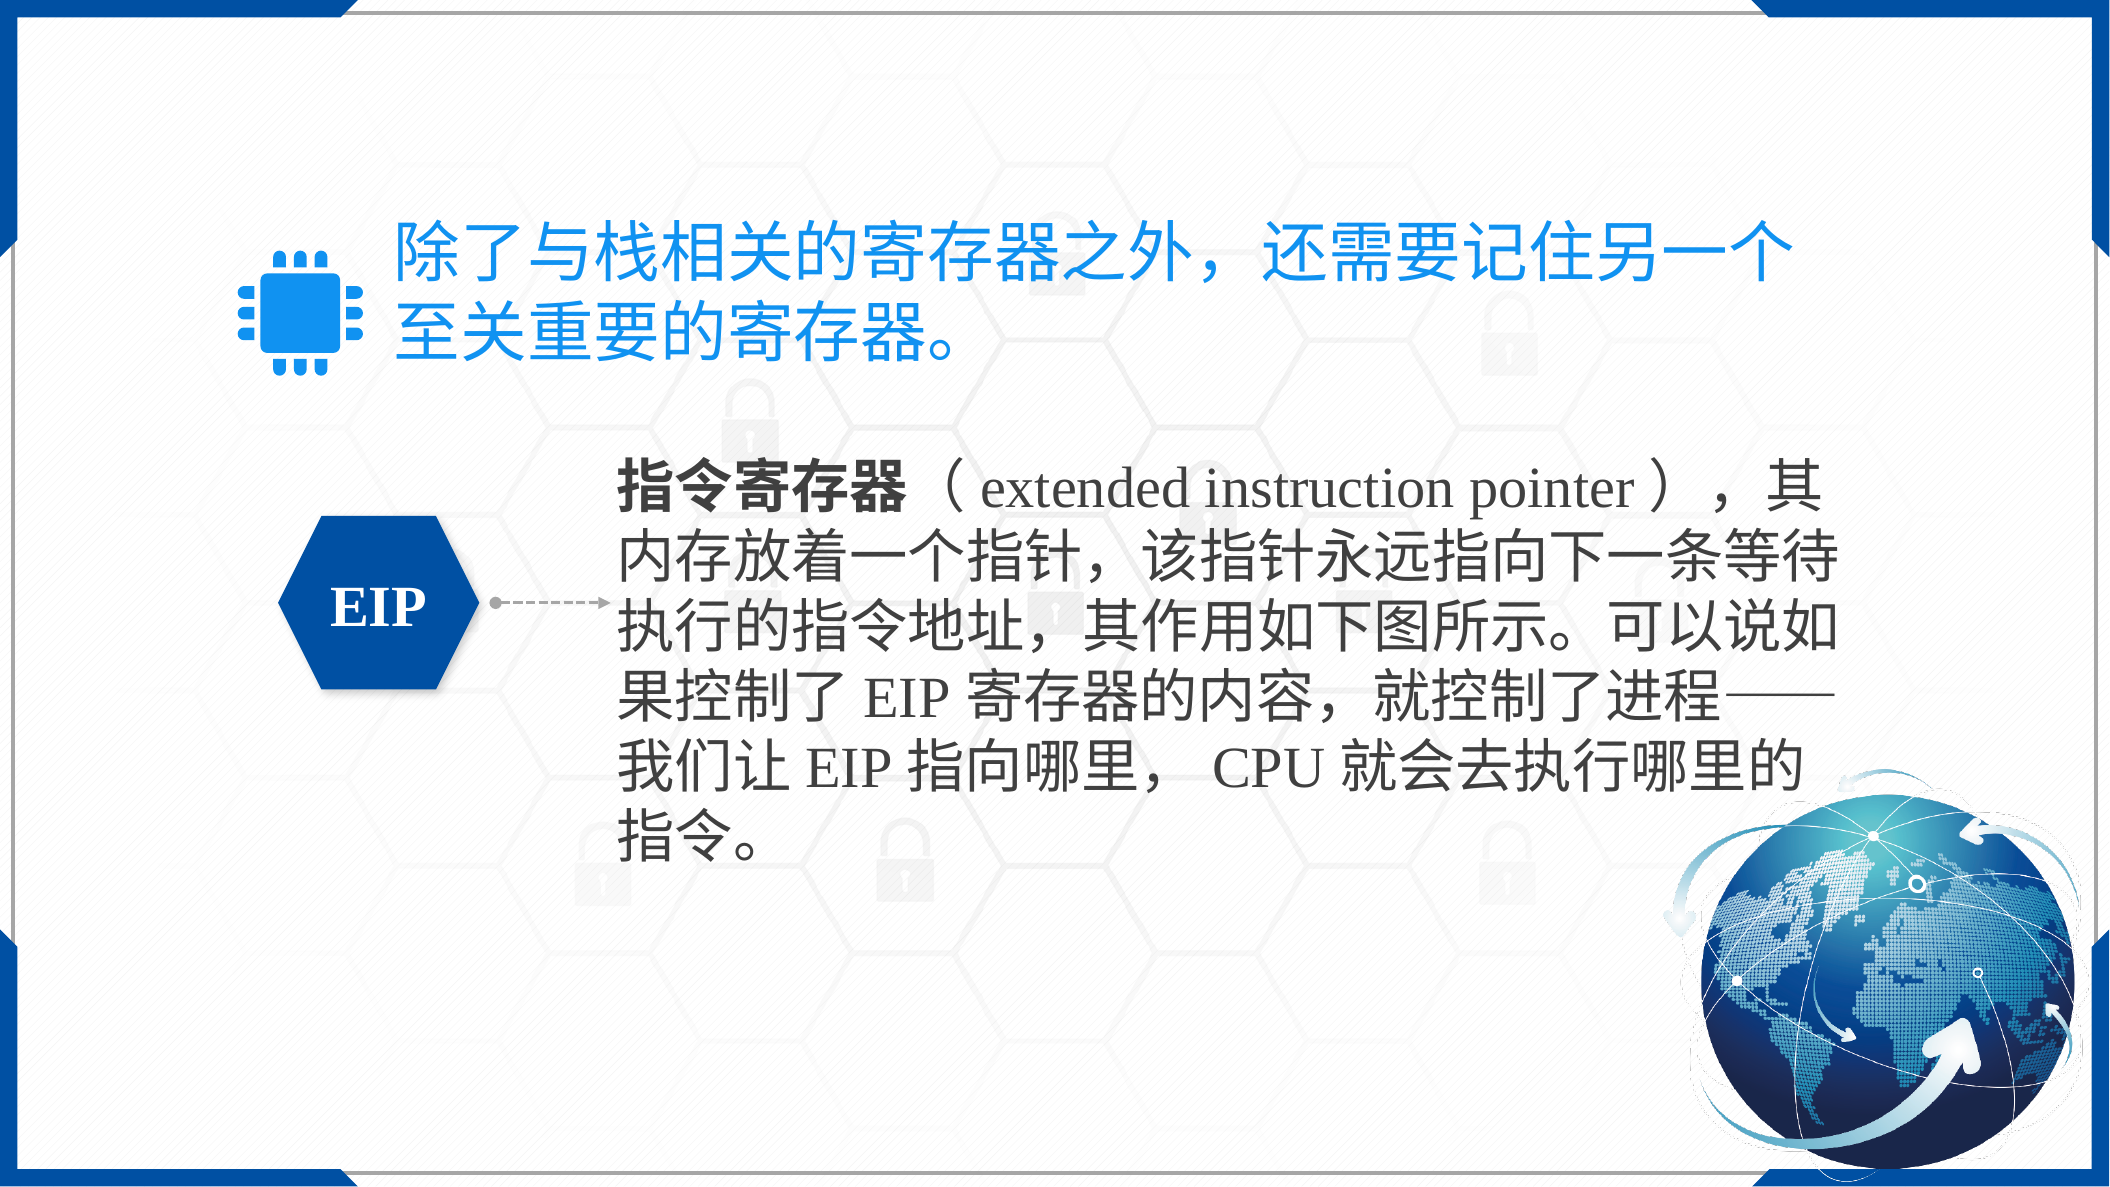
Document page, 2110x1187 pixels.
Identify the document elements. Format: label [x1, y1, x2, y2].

text_box [237, 202, 1876, 380]
picture [80, 0, 2089, 1187]
text_box [277, 475, 1876, 844]
